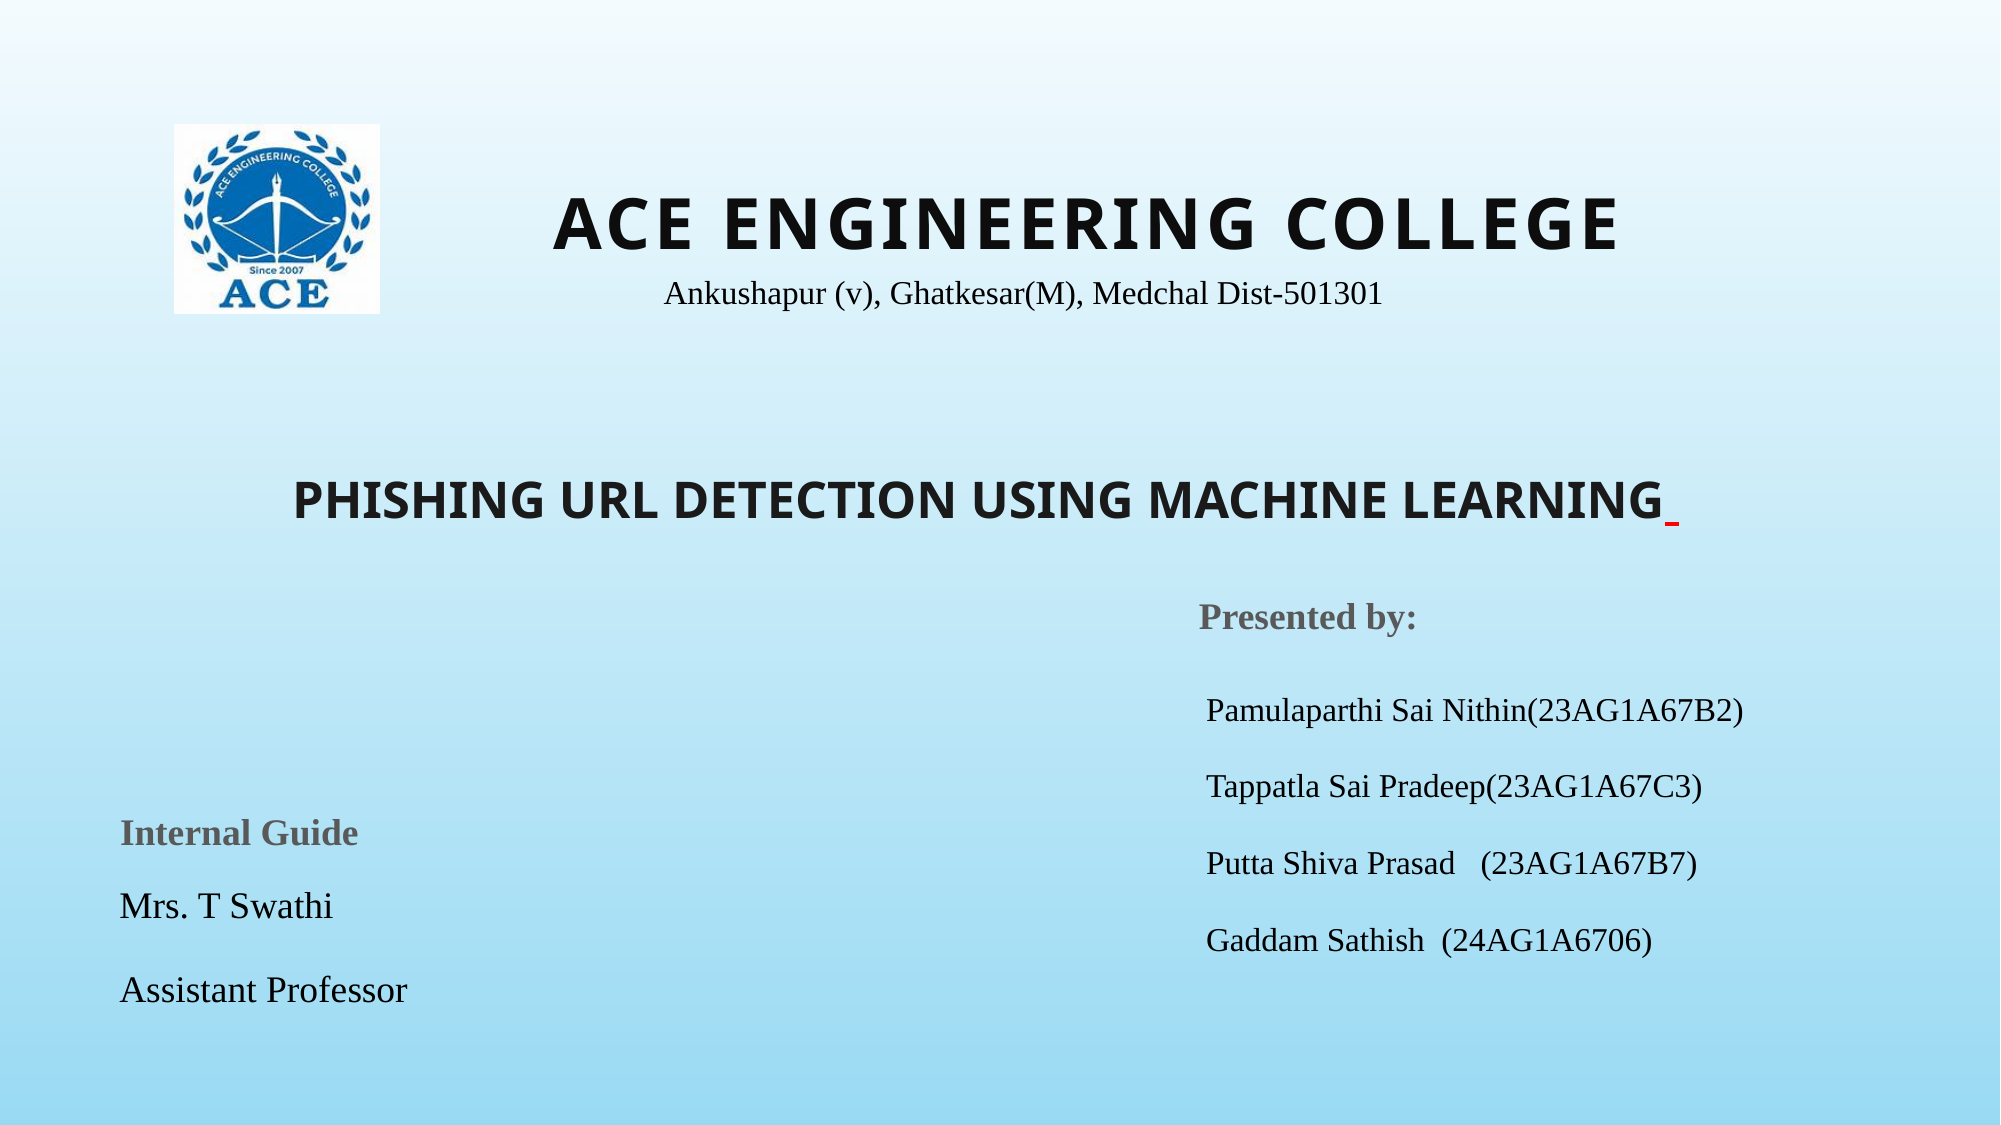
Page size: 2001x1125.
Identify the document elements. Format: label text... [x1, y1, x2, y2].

title ACE Engineering College [379, 204, 1640, 338]
text_box Mrs. T Swathi Assistant Professor [29, 850, 850, 1018]
text_box Ankushapur (v), Ghatkesar(M), Medchal Dist-501301 [479, 257, 1570, 319]
text_box Presented by: [1184, 584, 1732, 645]
subtitle PHISHING URL DETECTION USING MACHINE LEARNING [277, 436, 1765, 560]
text_box Pamulaparthi Sai Nithin(23AG1A67B2) Tappatla Sai Pradeep(23AG1A67C3) Putta Shiva Prasad (23AG1A67B7) Gaddam Sathish (24AG1A6706) [1108, 660, 1939, 1022]
text_box Internal Guide [105, 800, 625, 850]
picture [174, 124, 380, 314]
